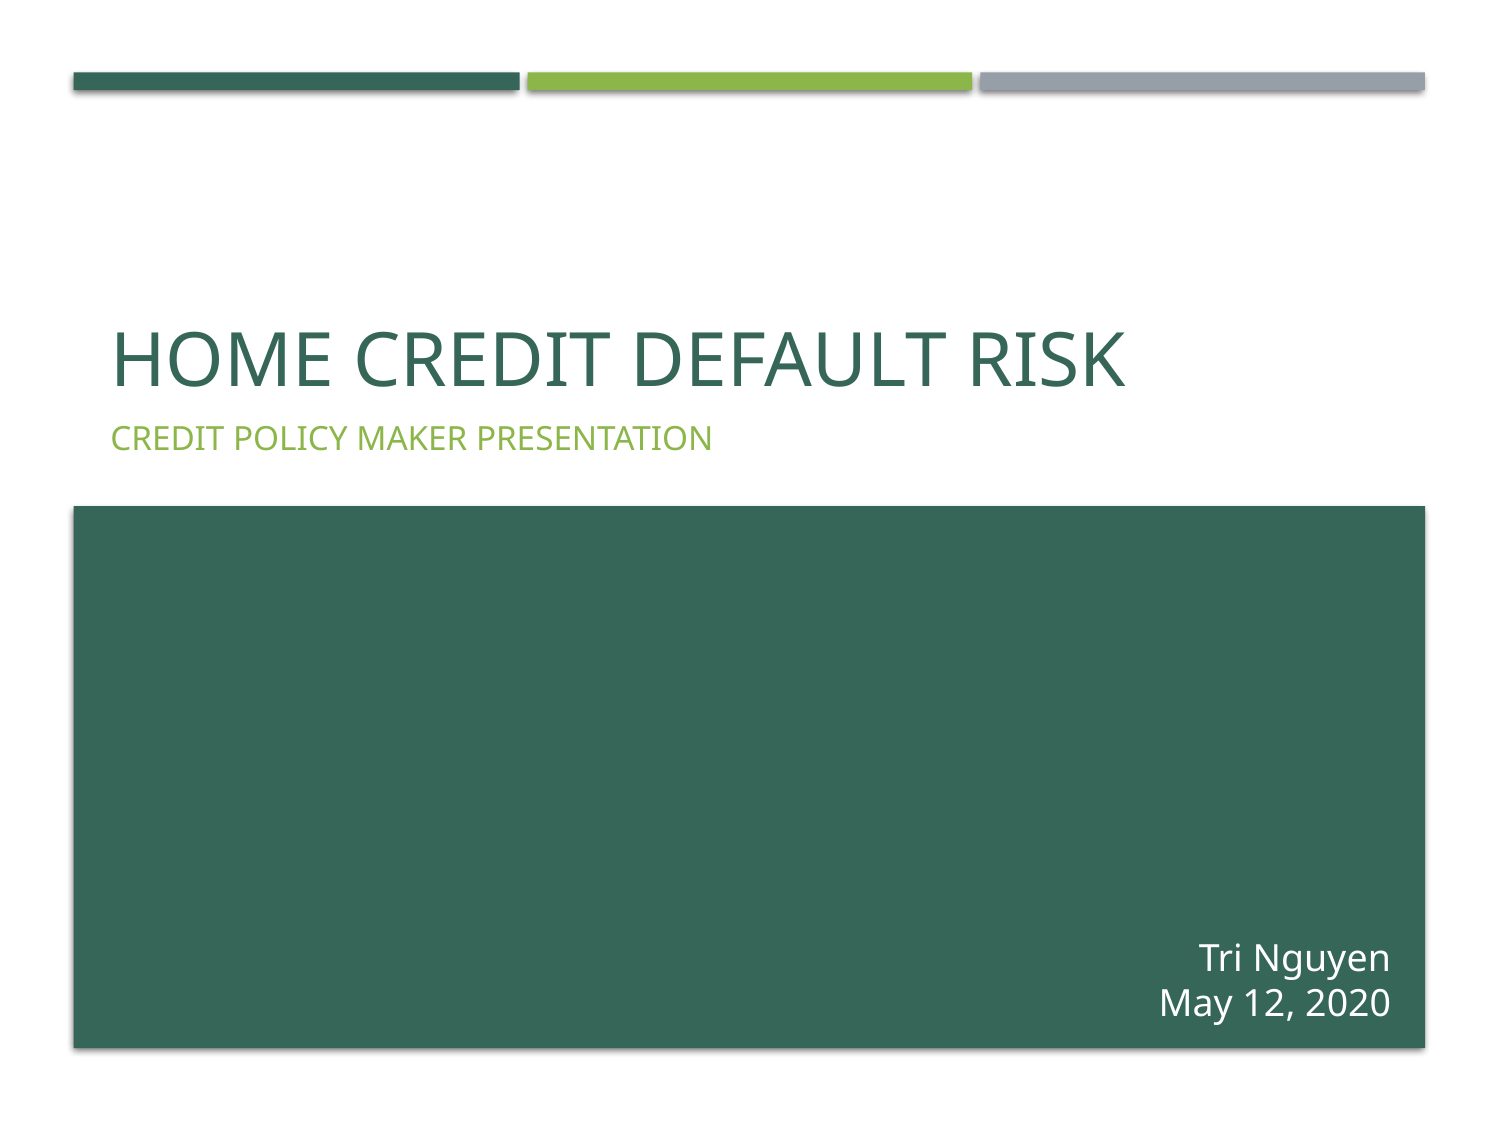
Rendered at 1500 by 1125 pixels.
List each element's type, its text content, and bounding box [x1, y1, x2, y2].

text_box Tri Nguyen May 12, 2020 [910, 926, 1406, 1032]
title Home Credit Default risk [95, 162, 1406, 409]
subtitle Credit policy maker presentation [95, 409, 1406, 507]
